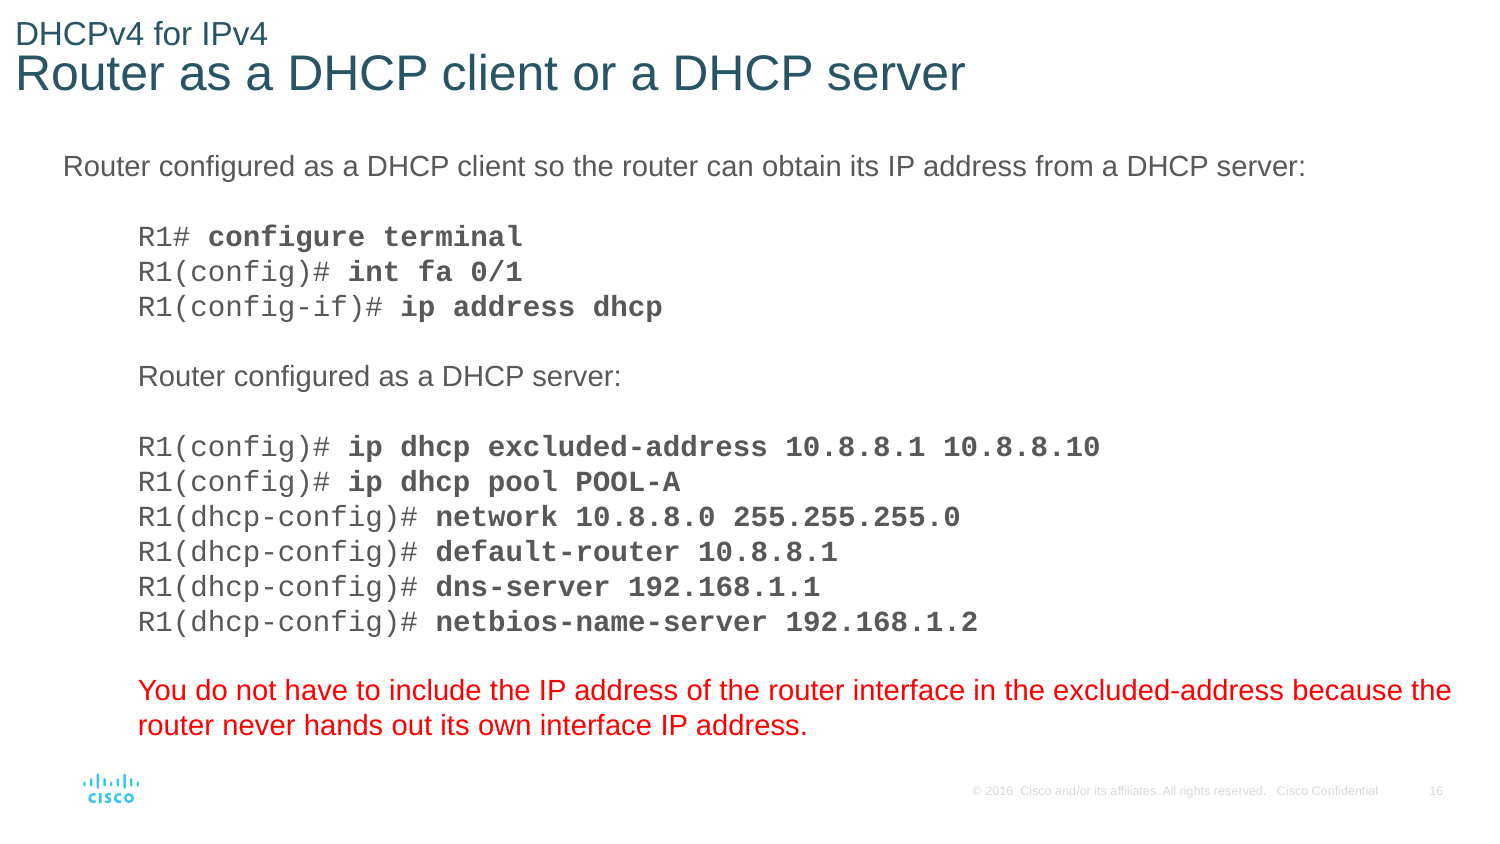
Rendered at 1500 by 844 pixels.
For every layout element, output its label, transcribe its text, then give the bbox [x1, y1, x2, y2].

title DHCPv4 for IPv4 Router as a DHCP client or a DHCP server [0, 0, 1045, 121]
text_box Router configured as a DHCP client so the router can obtain its IP address from a DHCP server: R1# configure terminal R1(config)# int fa 0/1 R1(config-if)# ip address dhcp Router configured as a DHCP server: R1(config)# ip dhcp excluded-address 10.8.8.1 10.8.8.10 R1(config)# ip dhcp pool POOL-A R1(dhcp-config)# network 10.8.8.0 255.255.255.0 R1(dhcp-config)# default-router 10.8.8.1 R1(dhcp-config)# dns-server 192.168.1.1 R1(dhcp-config)# netbios-name-server 192.168.1.2 You do not have to include the IP address of the router interface in the excluded-address because the router never hands out its own interface IP address. [48, 139, 1475, 784]
